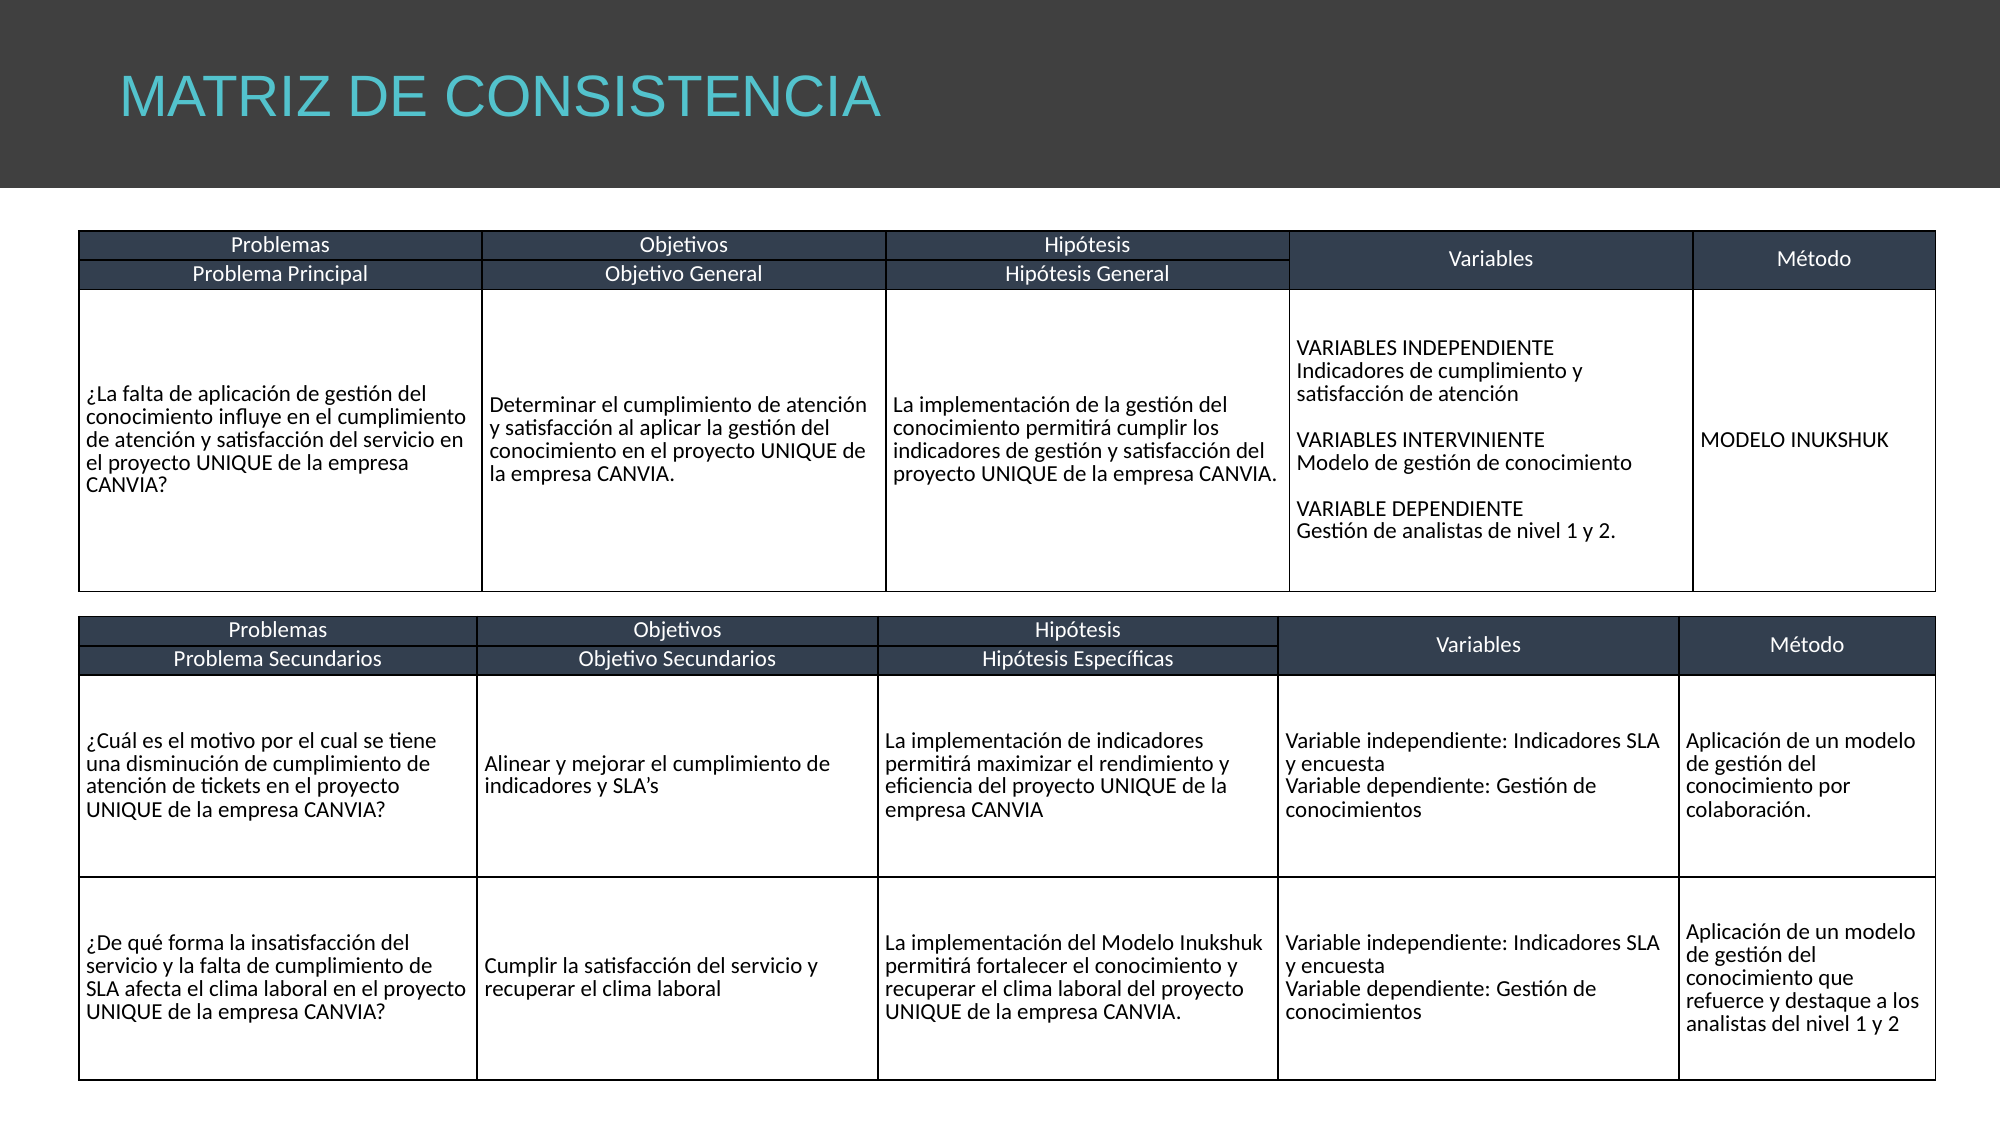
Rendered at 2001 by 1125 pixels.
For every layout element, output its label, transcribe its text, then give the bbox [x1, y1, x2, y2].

table_cell La implementación de indicadores permitirá maximizar el rendimiento y eficiencia del proyecto UNIQUE de la empresa CANVIA [879, 676, 1277, 876]
table_cell Aplicación de un modelo de gestión del conocimiento que refuerce y destaque a los analistas del nivel 1 y 2 [1680, 878, 1935, 1079]
table_header Problemas [80, 232, 481, 259]
table_cell Problema Secundarios [80, 647, 476, 674]
table_cell MODELO INUKSHUK [1694, 290, 1935, 591]
table_cell Determinar el cumplimiento de atención y satisfacción al aplicar la gestión del conocimiento en el proyecto UNIQUE de la empresa CANVIA. [483, 290, 885, 591]
table_cell La implementación de la gestión del conocimiento permitirá cumplir los indicadores de gestión y satisfacción del proyecto UNIQUE de la empresa CANVIA. [887, 290, 1289, 591]
table_header Objetivos [483, 232, 885, 259]
table_cell Cumplir la satisfacción del servicio y recuperar el clima laboral [478, 878, 877, 1079]
table_cell ¿Cuál es el motivo por el cual se tiene una disminución de cumplimiento de atención de tickets en el proyecto UNIQUE de la empresa CANVIA? [80, 676, 476, 876]
table_header Hipótesis [887, 232, 1289, 259]
table_cell Variable independiente: Indicadores SLA y encuesta Variable dependiente: Gestión de conocimientos [1279, 878, 1678, 1079]
table_header Variables [1279, 617, 1678, 674]
table_cell Alinear y mejorar el cumplimiento de indicadores y SLA’s [478, 676, 877, 876]
table_cell Hipótesis General [887, 261, 1289, 289]
table_header Objetivos [478, 617, 877, 645]
text_box MATRIZ DE CONSISTENCIA [104, 51, 1936, 136]
text_box [0, 0, 2000, 189]
table_cell Objetivo General [483, 261, 885, 289]
table_cell Hipótesis Específicas [879, 647, 1277, 674]
table_cell ¿La falta de aplicación de gestión del conocimiento influye en el cumplimiento de atención y satisfacción del servicio en el proyecto UNIQUE de la empresa CANVIA? [80, 290, 481, 591]
table_cell Objetivo Secundarios [478, 647, 877, 674]
table_header Hipótesis [879, 617, 1277, 645]
table_header Variables [1290, 232, 1692, 289]
table_header Método [1694, 232, 1935, 289]
table_cell VARIABLES INDEPENDIENTE Indicadores de cumplimiento y satisfacción de atención VARIABLES INTERVINIENTE Modelo de gestión de conocimiento VARIABLE DEPENDIENTE Gestión de analistas de nivel 1 y 2. [1290, 290, 1692, 591]
table_header Método [1680, 617, 1935, 674]
table_cell Aplicación de un modelo de gestión del conocimiento por colaboración. [1680, 676, 1935, 876]
table_cell Problema Principal [80, 261, 481, 289]
table_header Problemas [80, 617, 476, 645]
table_cell ¿De qué forma la insatisfacción del servicio y la falta de cumplimiento de SLA afecta el clima laboral en el proyecto UNIQUE de la empresa CANVIA? [80, 878, 476, 1079]
table_cell La implementación del Modelo Inukshuk permitirá fortalecer el conocimiento y recuperar el clima laboral del proyecto UNIQUE de la empresa CANVIA. [879, 878, 1277, 1079]
table_cell Variable independiente: Indicadores SLA y encuesta Variable dependiente: Gestión de conocimientos [1279, 676, 1678, 876]
